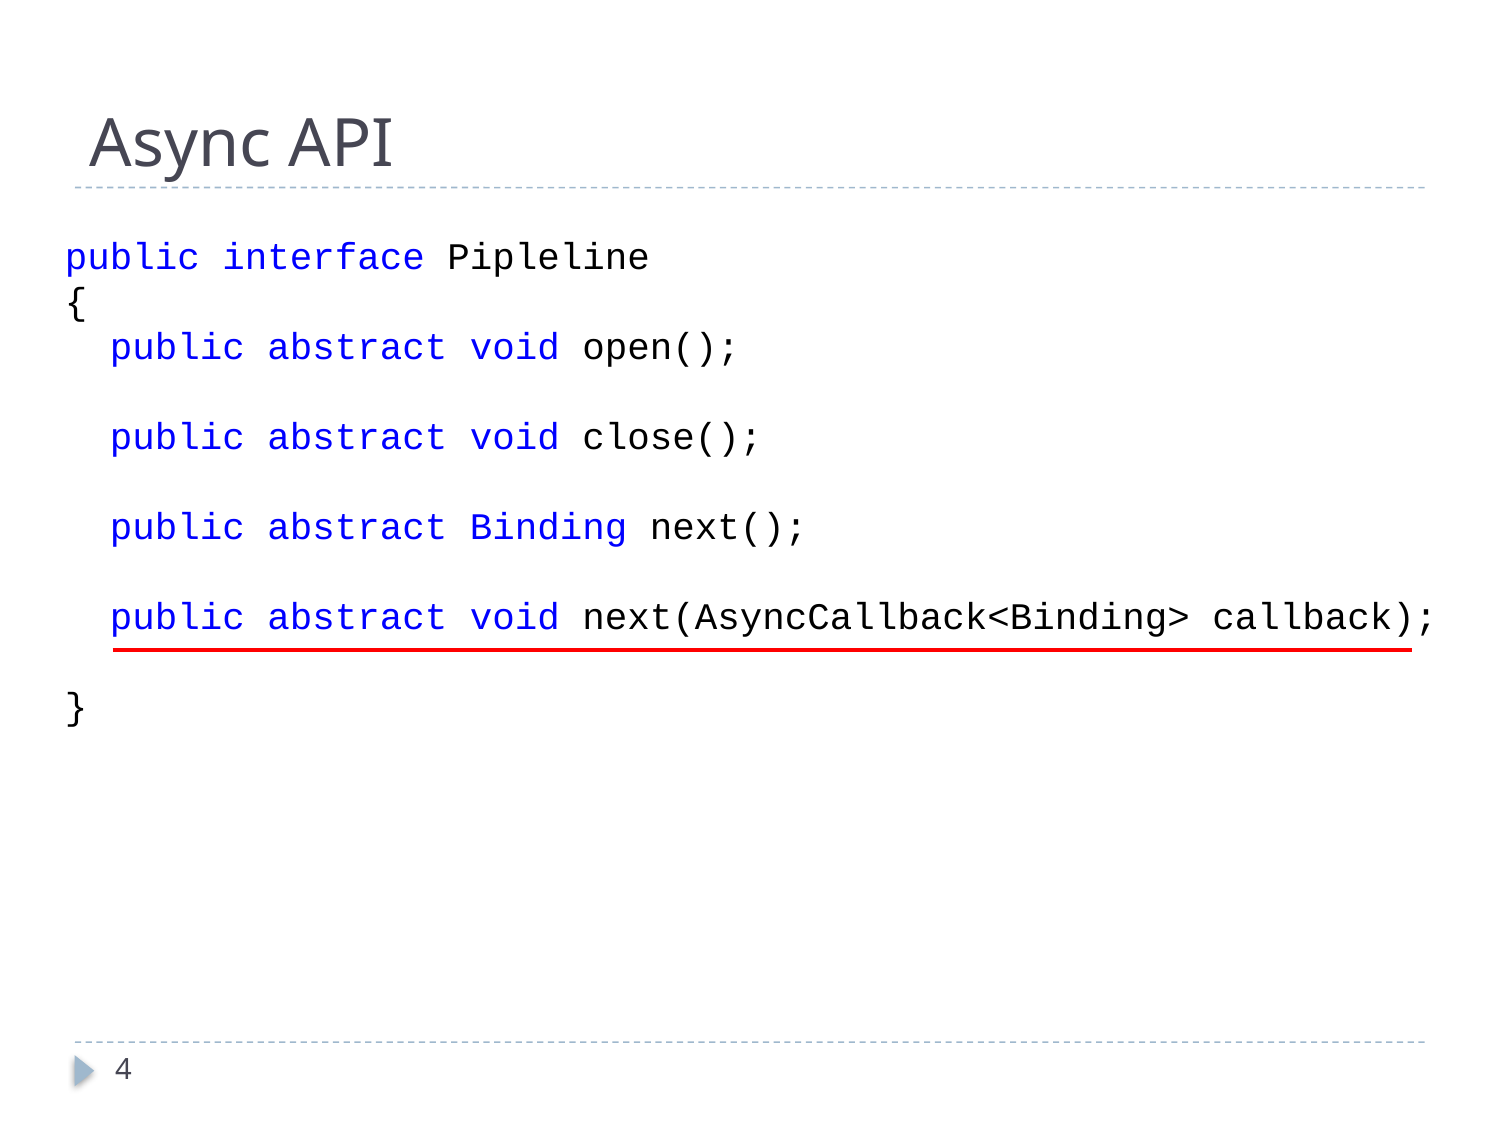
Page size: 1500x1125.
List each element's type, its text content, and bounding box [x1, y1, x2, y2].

slide_number 4 [100, 1042, 426, 1103]
text_box public interface Pipleline { public abstract void open(); public abstract void close(); public abstract Binding next(); public abstract void next(AsyncCallback<Binding> callback); } [50, 224, 1500, 735]
title Async API [75, 24, 1425, 188]
